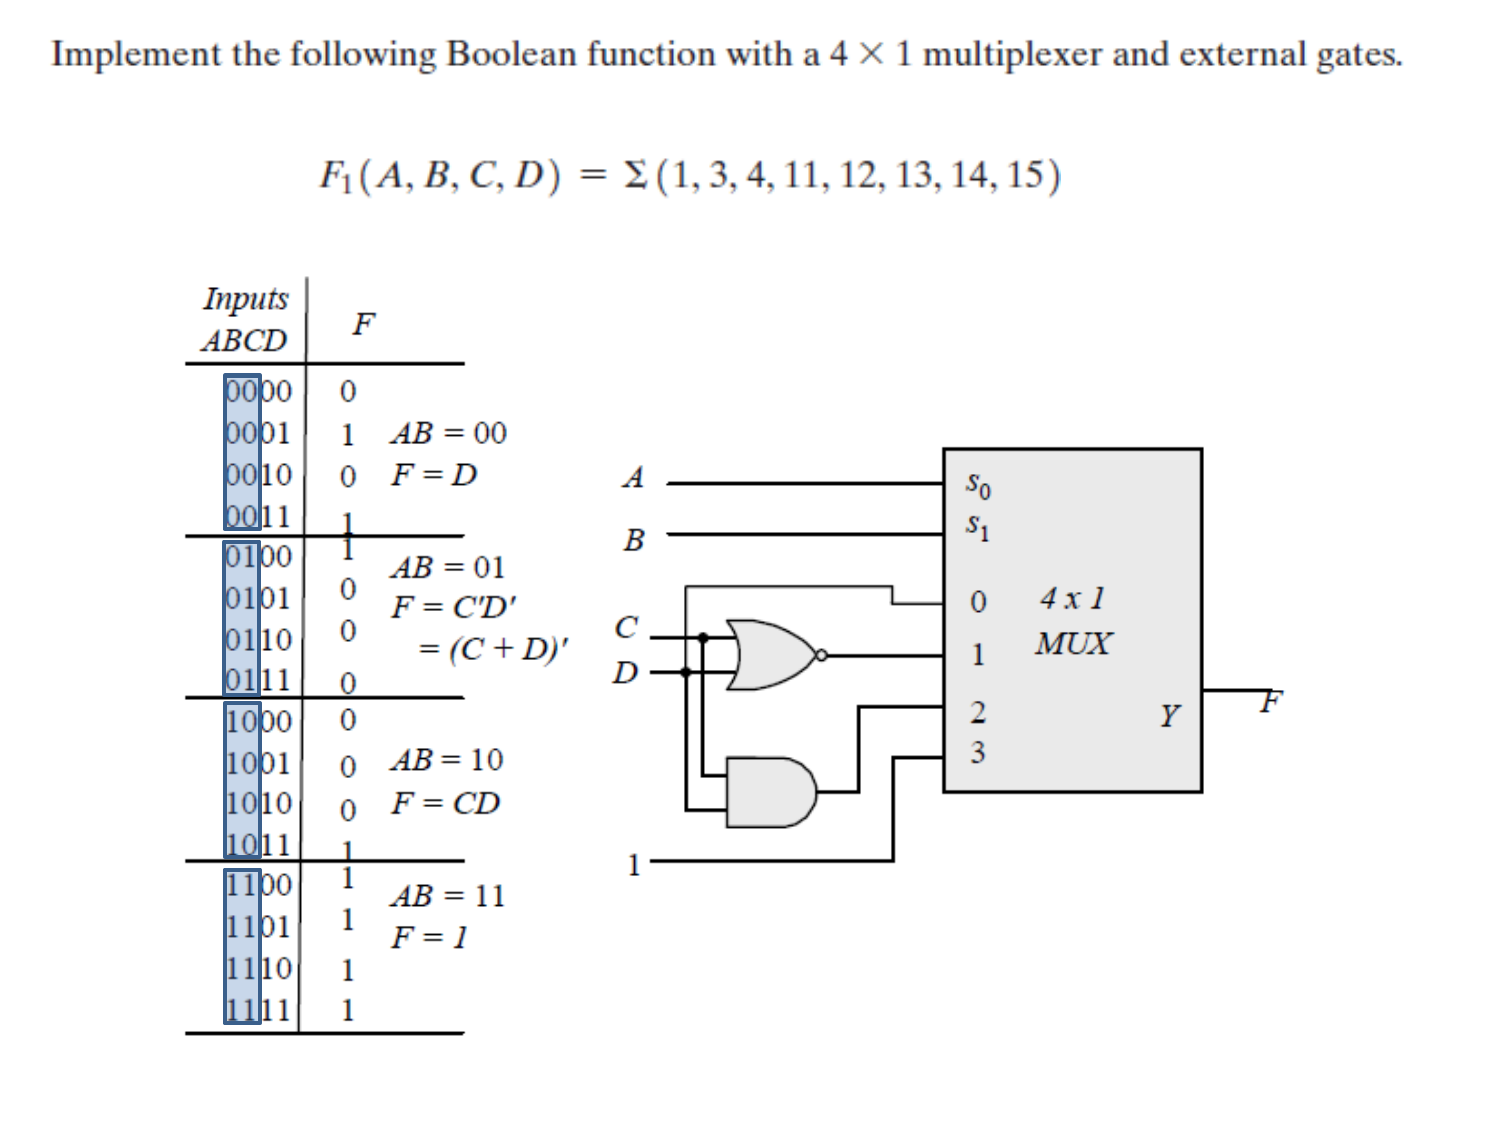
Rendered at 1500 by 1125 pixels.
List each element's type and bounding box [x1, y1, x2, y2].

picture [153, 247, 1302, 1052]
picture [40, 21, 1414, 88]
picture [312, 131, 1061, 203]
